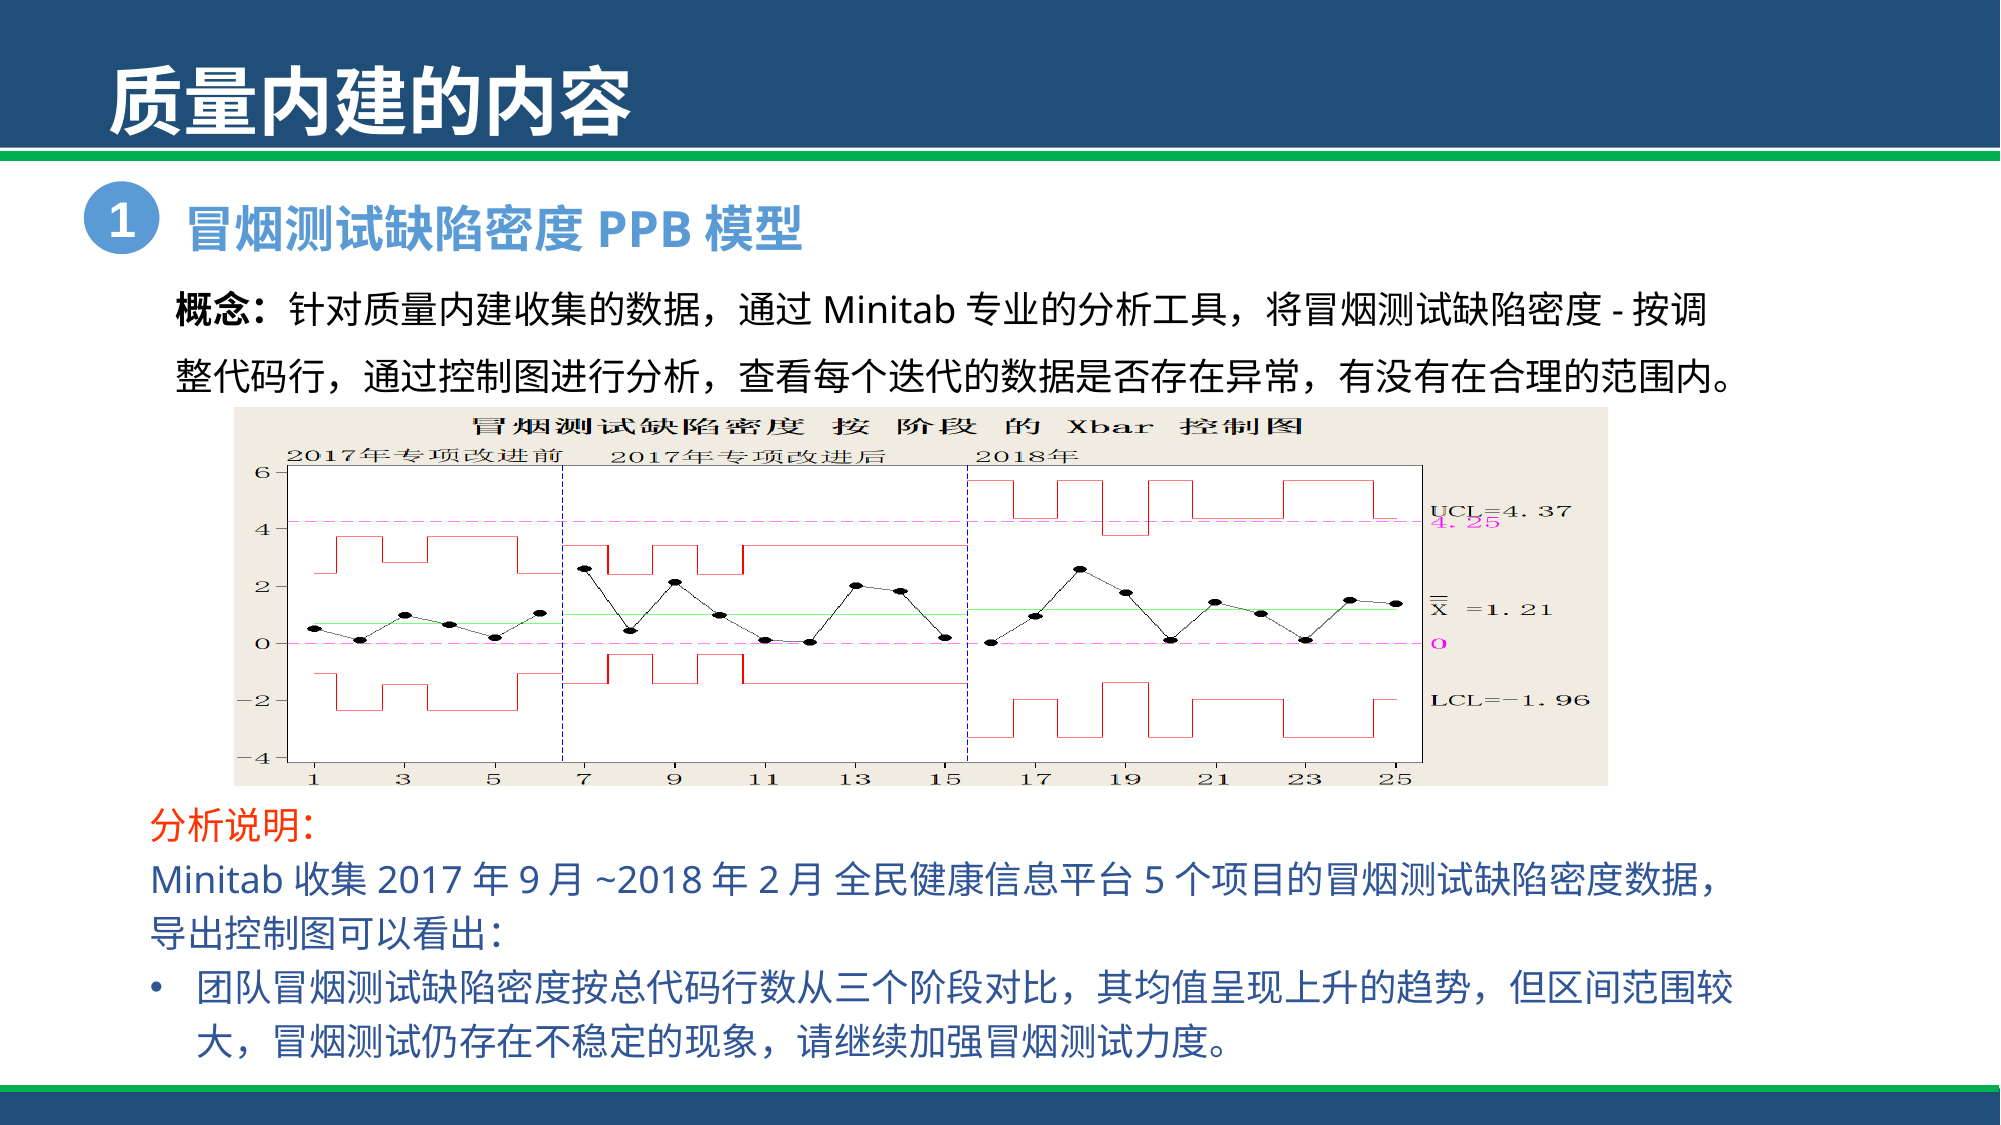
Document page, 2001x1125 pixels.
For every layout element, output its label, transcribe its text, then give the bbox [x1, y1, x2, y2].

picture [234, 407, 1608, 786]
text_box 冒烟测试缺陷密度PPB模型 [169, 160, 1171, 255]
text_box [0, 1087, 2000, 1125]
text_box 1 [80, 178, 163, 258]
text_box [0, 0, 2000, 149]
text_box 分析说明： Minitab收集2017年9月~2018年2月 全民健康信息平台5个项目的冒烟测试缺陷密度数据，导出控制图可以看出： 团队冒烟测试缺陷密度按总代码行数从三个阶段对比，其均值呈现上升的趋势，但区间范围较大，冒烟测试仍存在不稳定的现象，请继续加强冒烟测试力度。 [135, 785, 1777, 1071]
text_box 概念：针对质量内建收集的数据，通过Minitab专业的分析工具，将冒烟测试缺陷密度-按调整代码行，通过控制图进行分析，查看每个迭代的数据是否存在异常，有没有在合理的范围内。 [161, 255, 1751, 406]
text_box 质量内建的内容 [93, 47, 649, 152]
